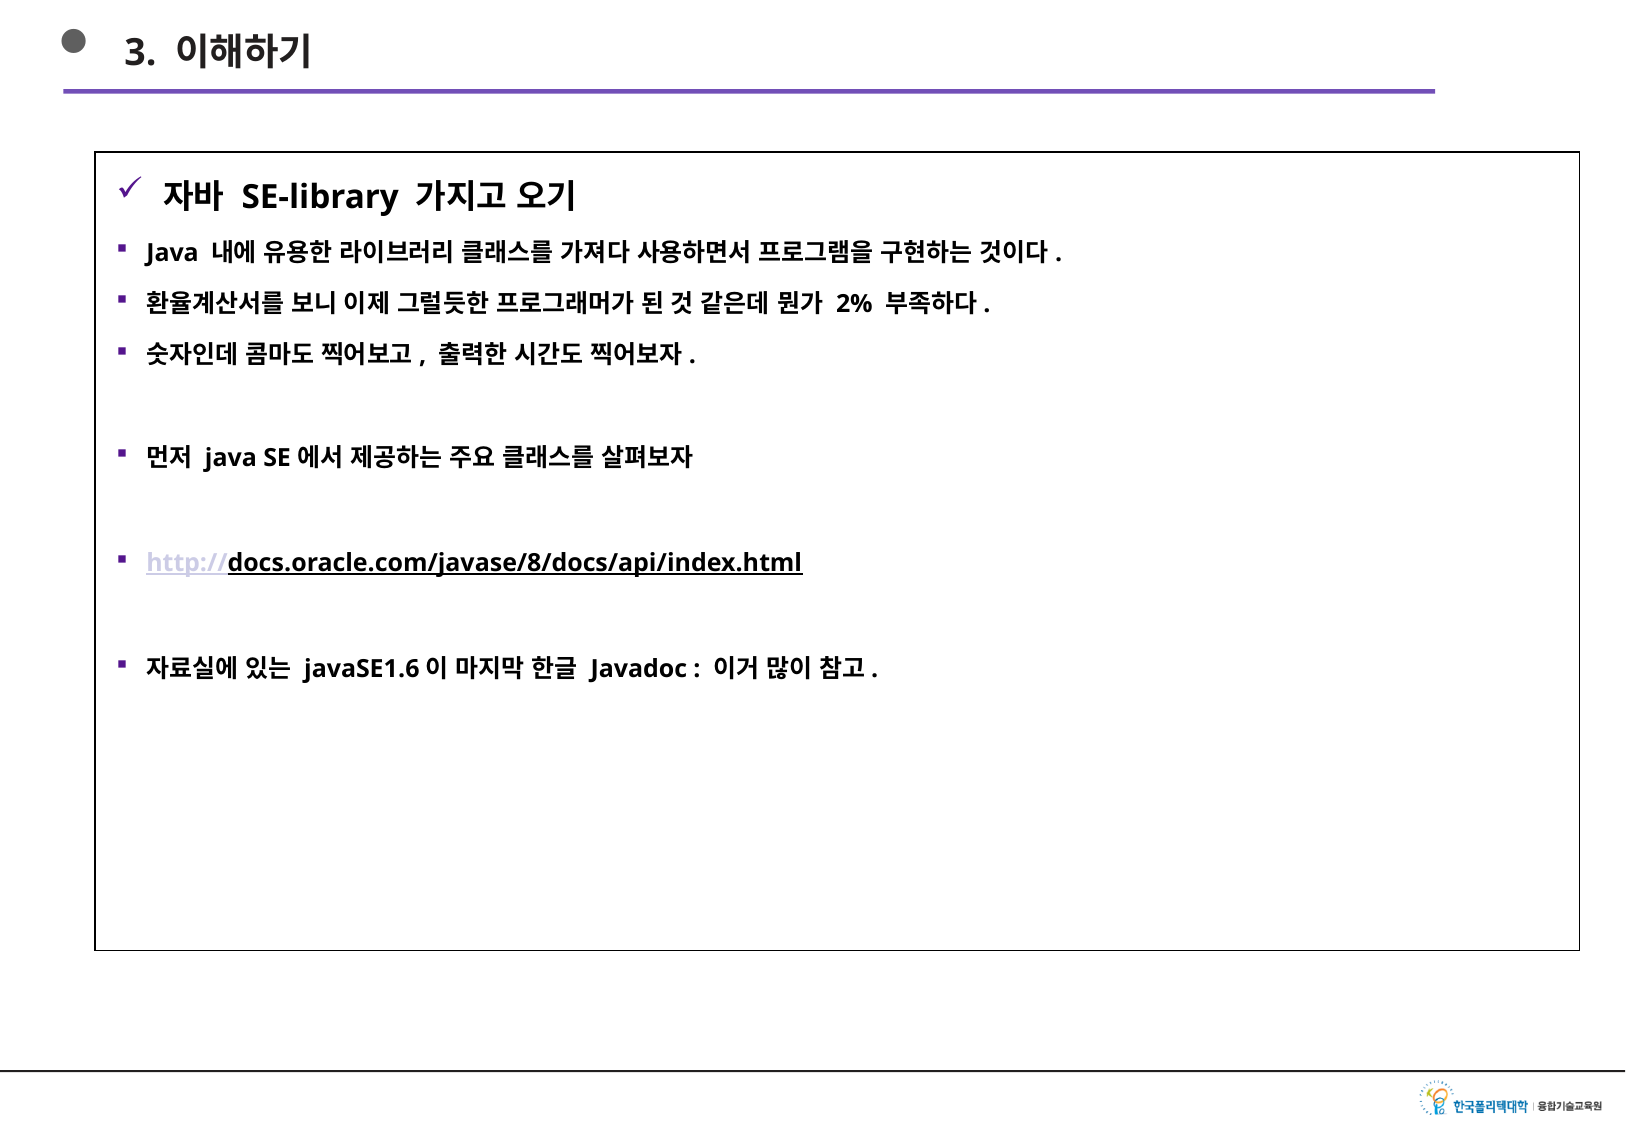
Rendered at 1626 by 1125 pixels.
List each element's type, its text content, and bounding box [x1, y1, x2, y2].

text_box 3. 이해하기 [109, 20, 943, 93]
text_box 자바 SE-library 가지고 오기 Java 내에 유용한 라이브러리 클래스를 가져다 사용하면서 프로그램을 구현하는 것이다. 환율계산서를 보니 이제 그럴듯한 프로그래머가 된 것 같은데 뭔가 2% 부족하다. 숫자인데 콤마도 찍어보고, 출력한 시간도 찍어보자. 먼저 java SE에서 제공하는 주요 클래스를 살펴보자 http://docs.oracle.com/javase/8/docs/api/index.html 자료실에 있는 javaSE1.6이 마지막 한글 Javadoc : 이거 많이 참고. [95, 152, 1580, 951]
picture [1415, 1076, 1604, 1118]
